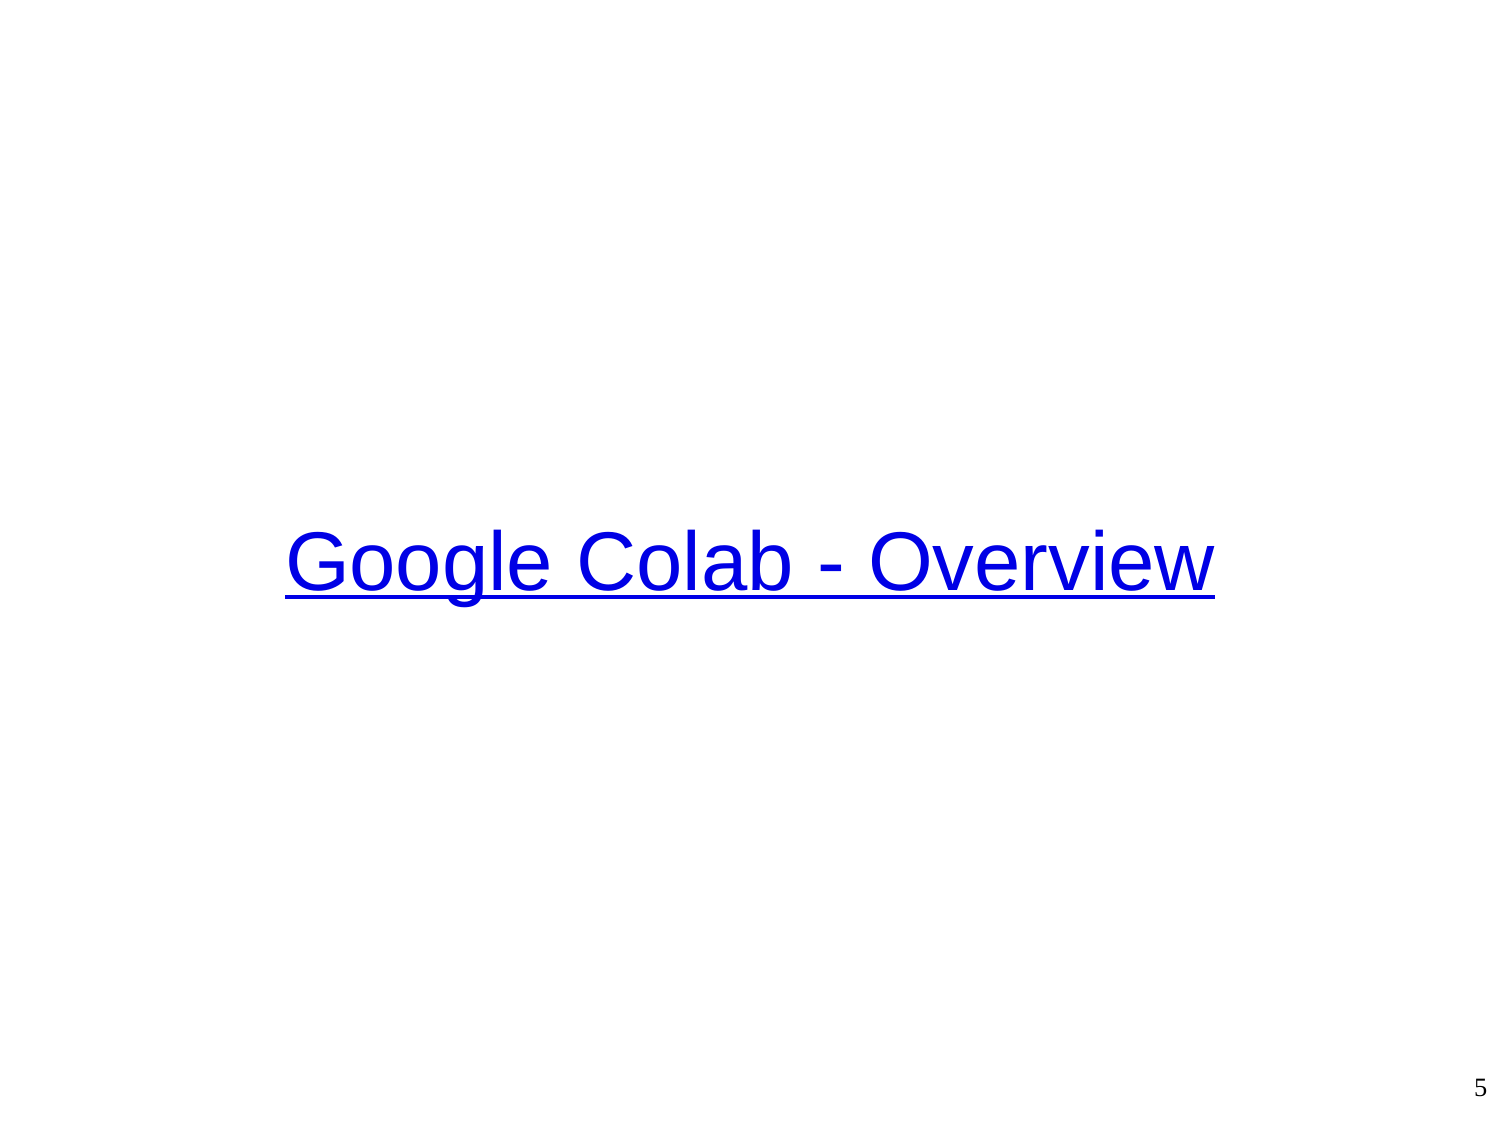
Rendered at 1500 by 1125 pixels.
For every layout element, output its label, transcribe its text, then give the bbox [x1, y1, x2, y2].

title Google Colab - Overview [75, 468, 1425, 657]
slide_number 5 [1138, 1071, 1488, 1113]
